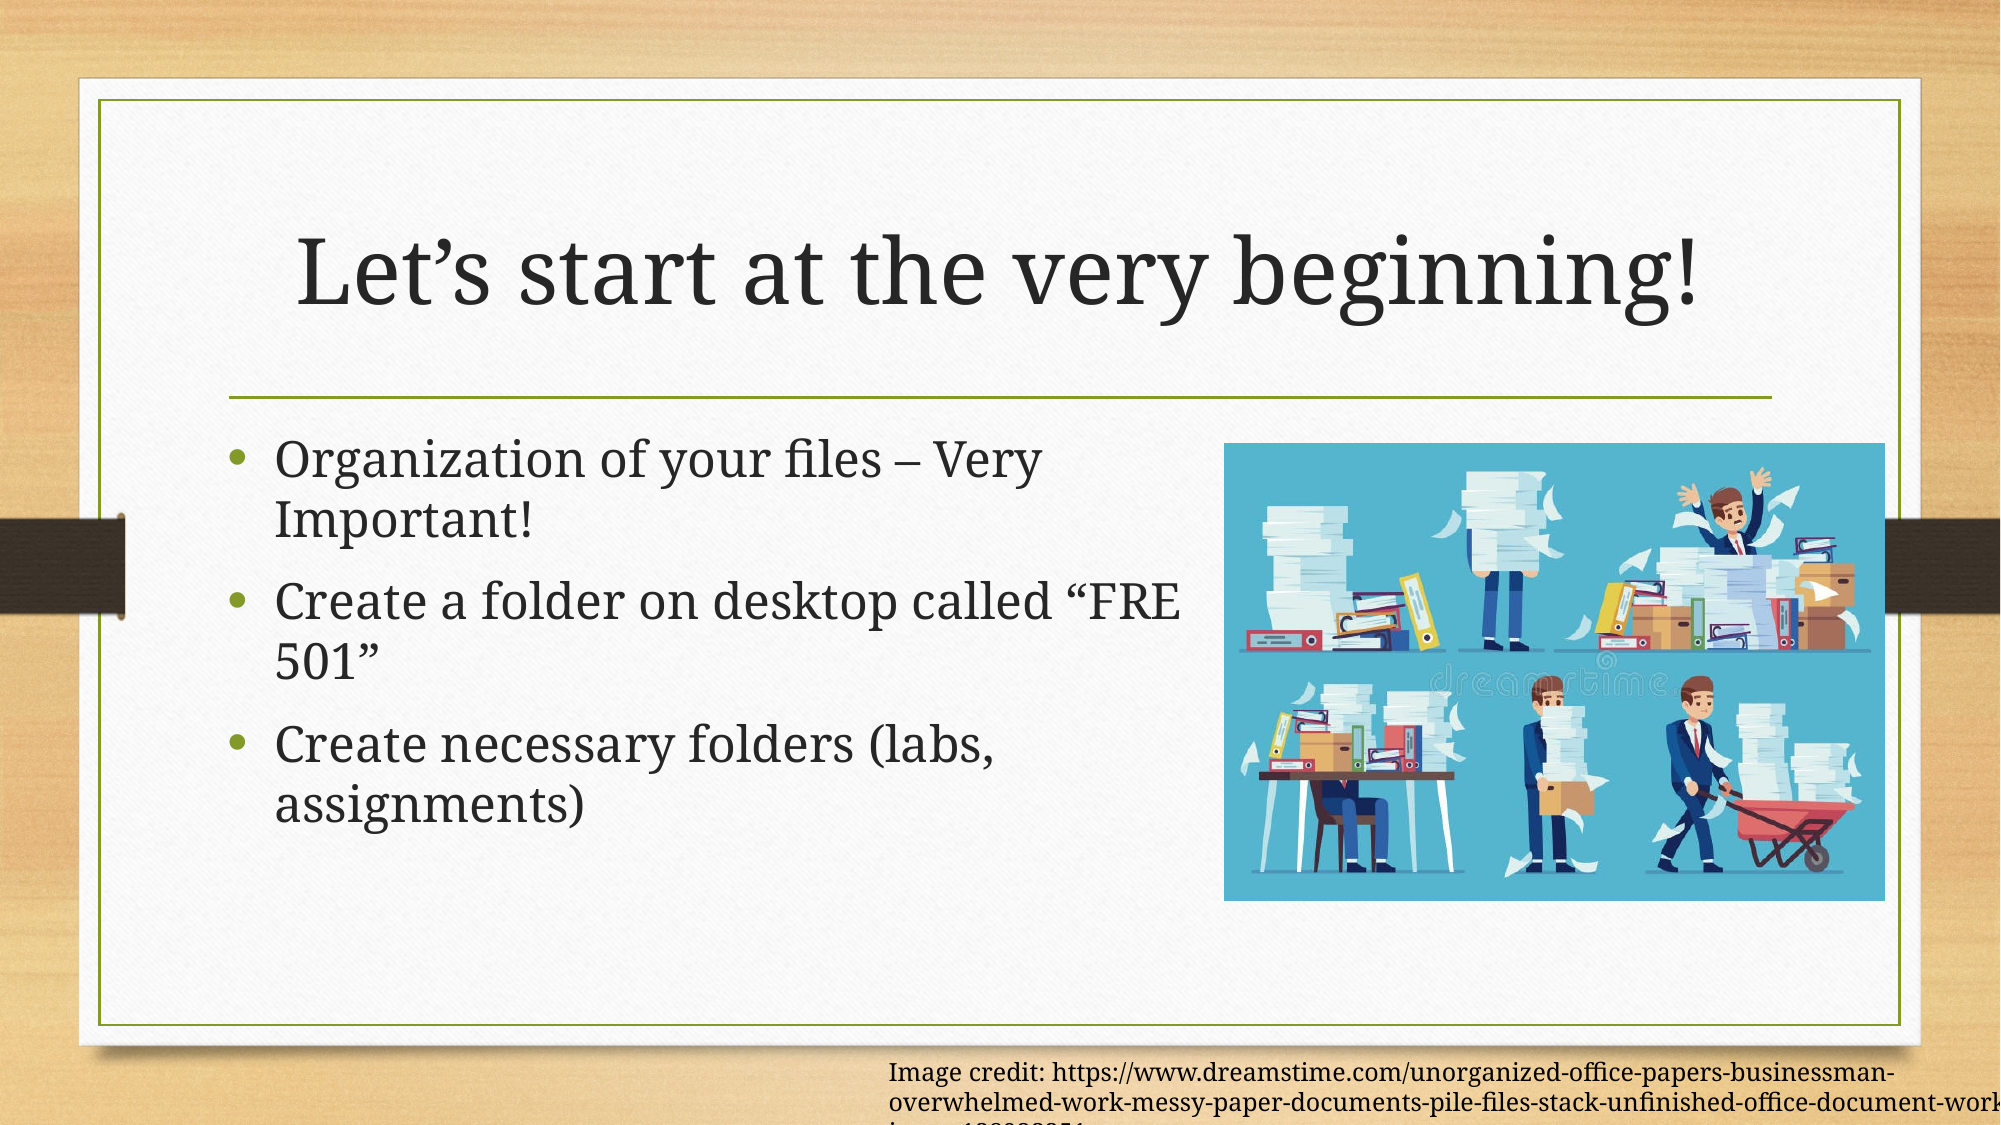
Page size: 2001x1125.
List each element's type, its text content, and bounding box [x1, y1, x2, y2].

list Organization of your files – Very Important! Create a folder on desktop called “FRE 501” Create necessary folders (labs, assignments) [212, 419, 1225, 964]
title Let’s start at the very beginning! [212, 161, 1788, 375]
picture [0, 0, 2001, 1125]
text_box Image credit: https://www.dreamstime.com/unorganized-office-papers-businessman-overwhelmed-work-messy-paper-documents-pile-files-stack-unfinished-office-document-work-image138923251 [873, 1049, 2000, 1125]
